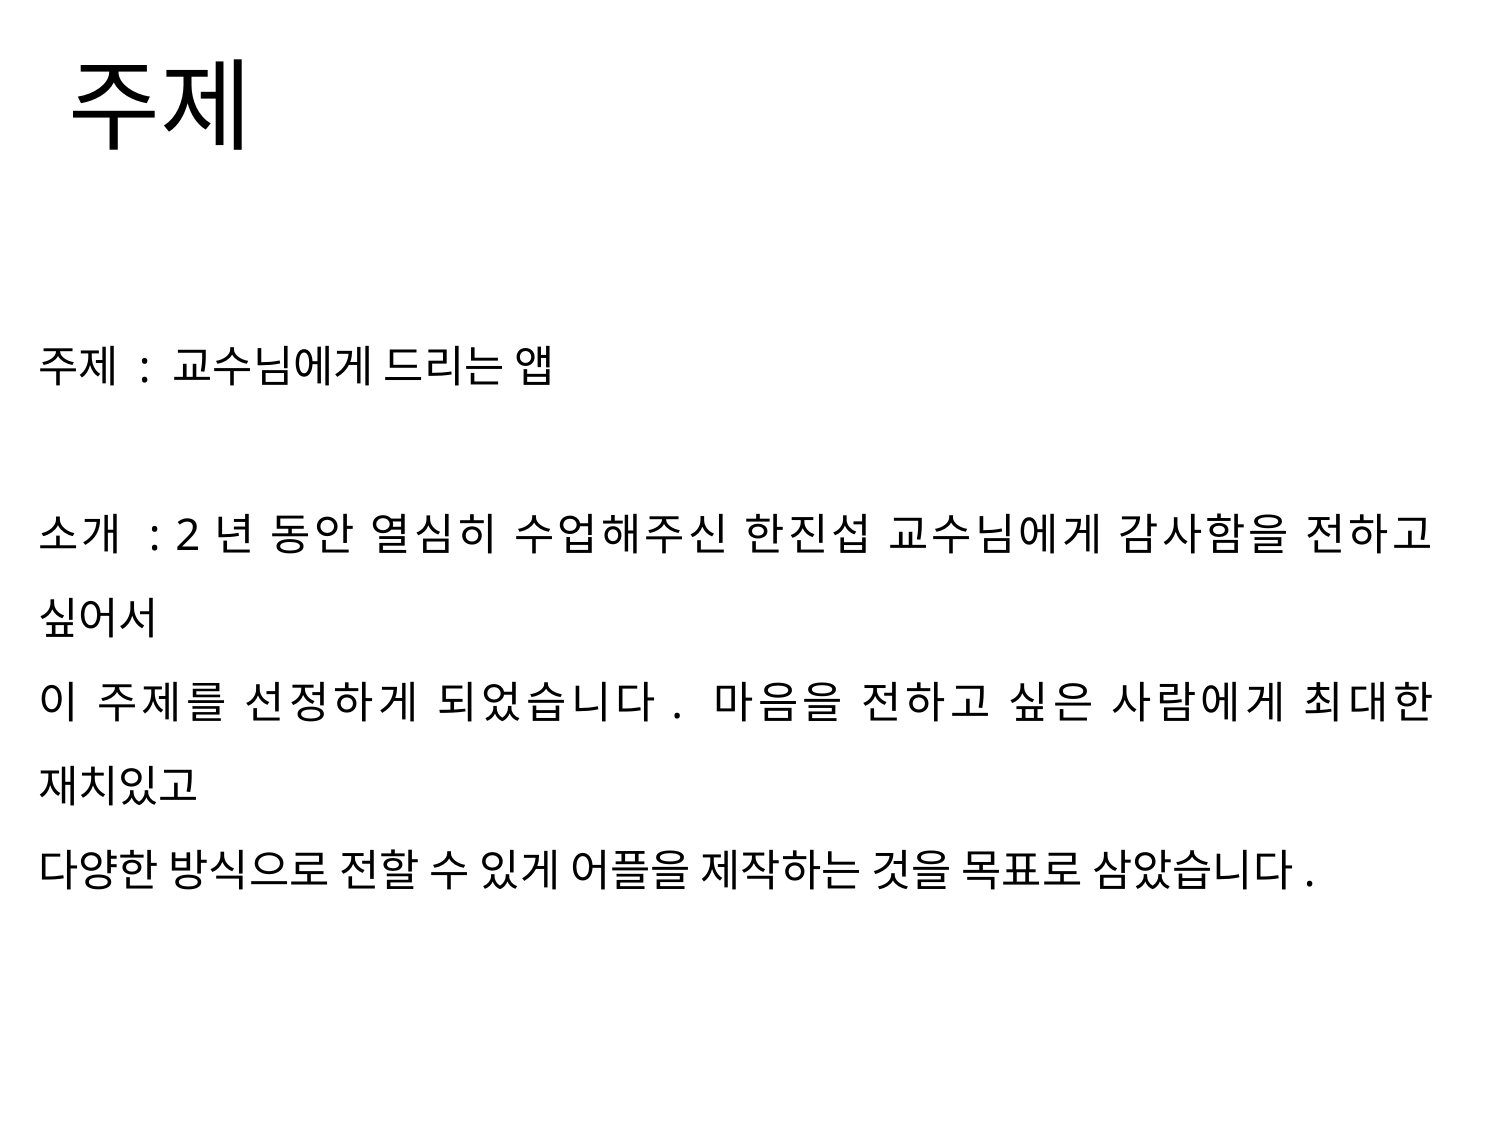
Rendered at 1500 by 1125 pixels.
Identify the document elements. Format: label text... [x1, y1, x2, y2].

text_box 주제 : 교수님에게 드리는 앱 소개 : 2년 동안 열심히 수업해주신 한진섭 교수님에게 감사함을 전하고 싶어서 이 주제를 선정하게 되었습니다. 마음을 전하고 싶은 사람에게 최대한 재치있고 다양한 방식으로 전할 수 있게 어플을 제작하는 것을 목표로 삼았습니다. [23, 299, 1449, 703]
text_box 주제 [54, 35, 272, 166]
